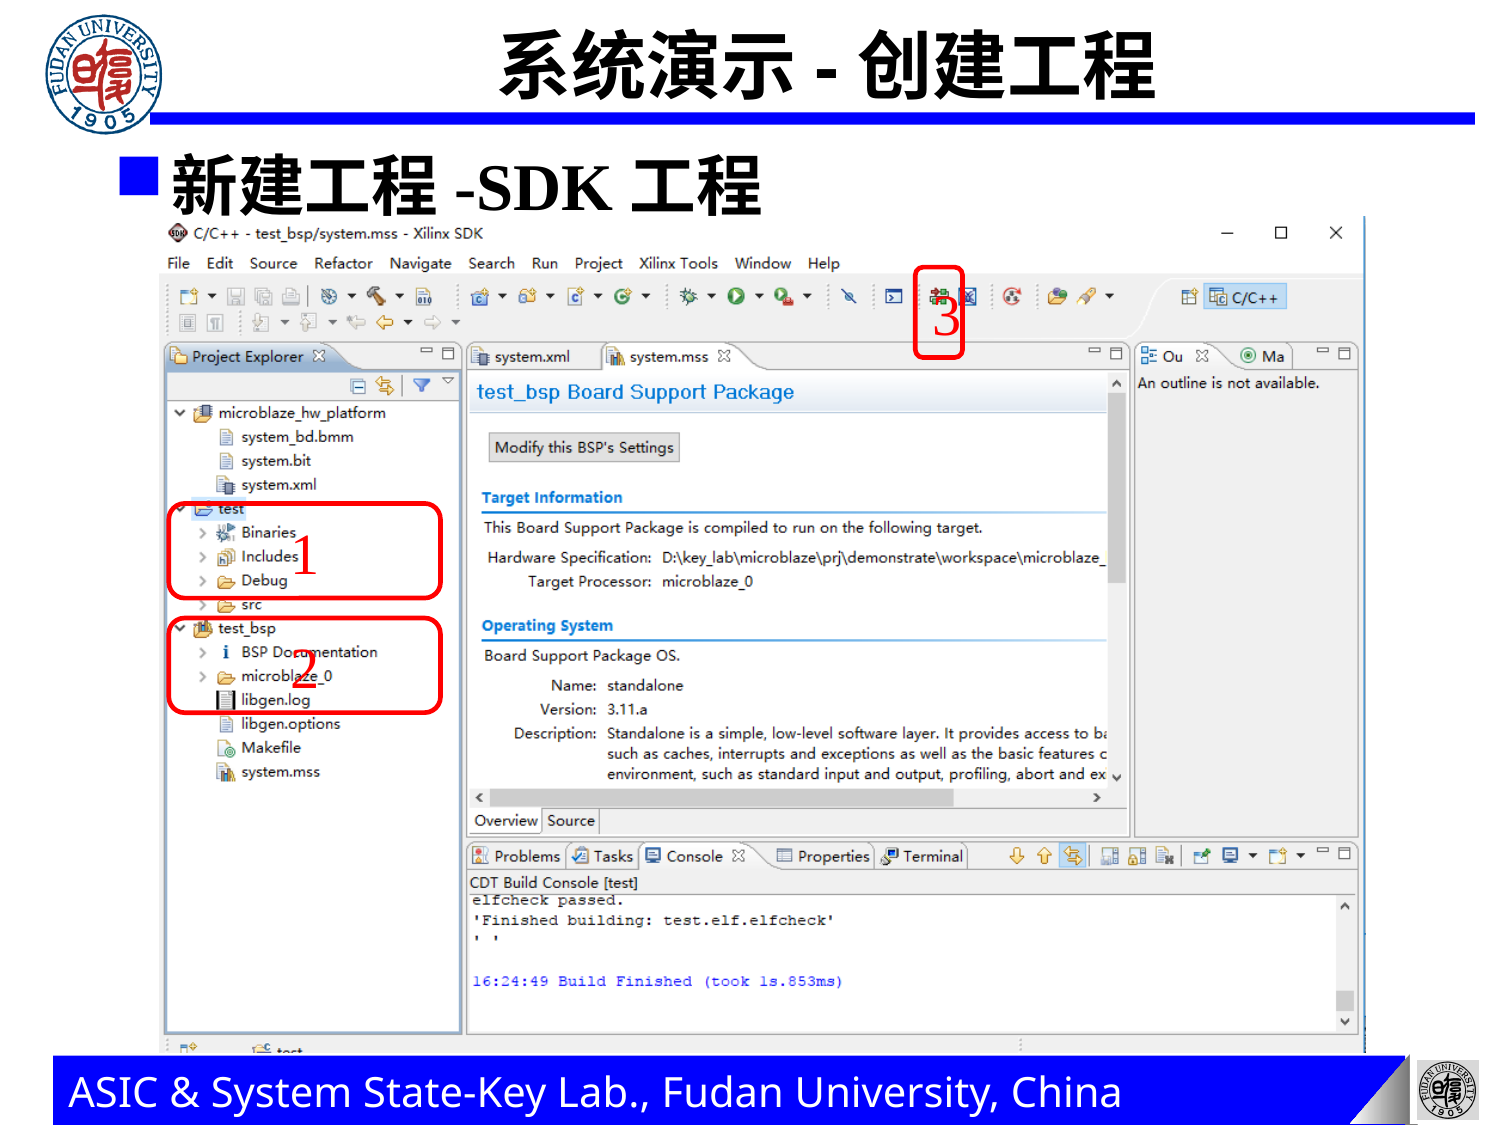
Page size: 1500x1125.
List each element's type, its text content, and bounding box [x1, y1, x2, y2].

title 系统演示-创建工程 [206, 13, 1447, 114]
list 新建工程-SDK工程 [99, 136, 1463, 987]
picture [159, 216, 1366, 1053]
picture [1417, 1060, 1479, 1120]
picture [41, 11, 168, 138]
